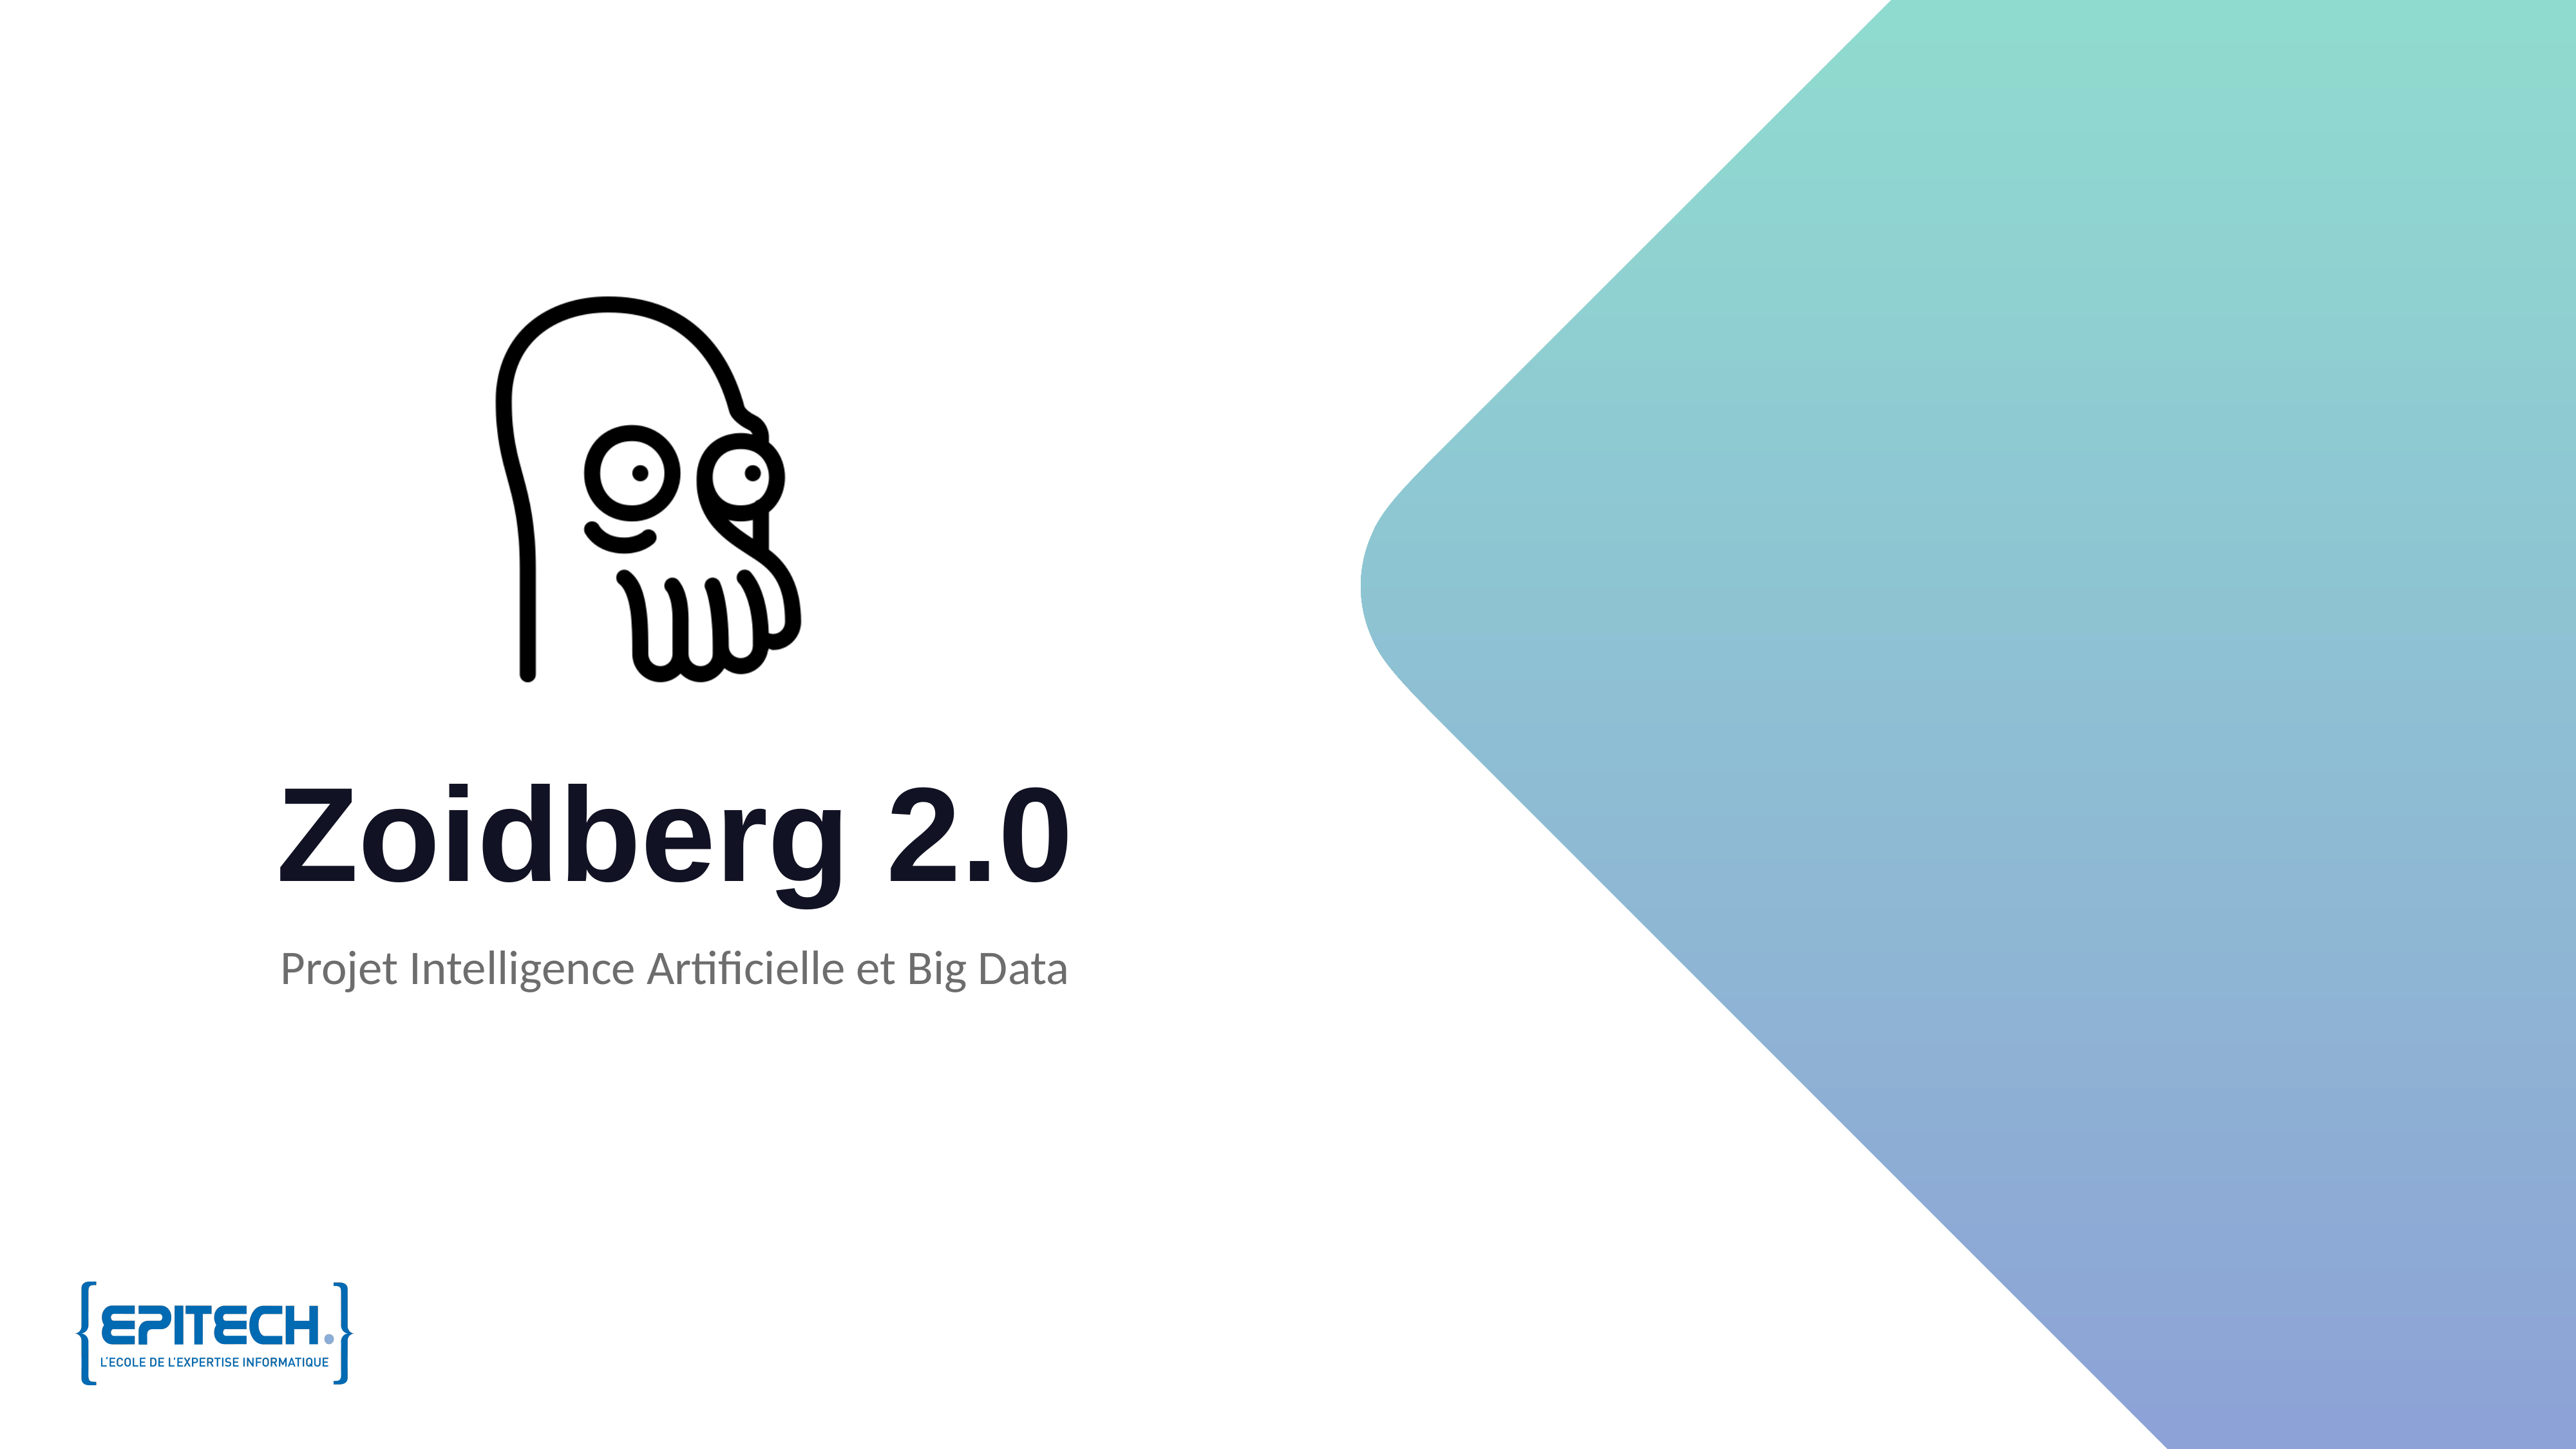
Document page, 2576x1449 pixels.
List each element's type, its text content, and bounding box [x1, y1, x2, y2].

text_box Zoidberg 2.0 [267, 737, 1164, 918]
picture [448, 289, 850, 690]
text_box Projet Intelligence Artificielle et Big Data [271, 926, 1080, 1004]
picture [74, 1282, 354, 1386]
text_box [1361, 0, 2576, 1449]
